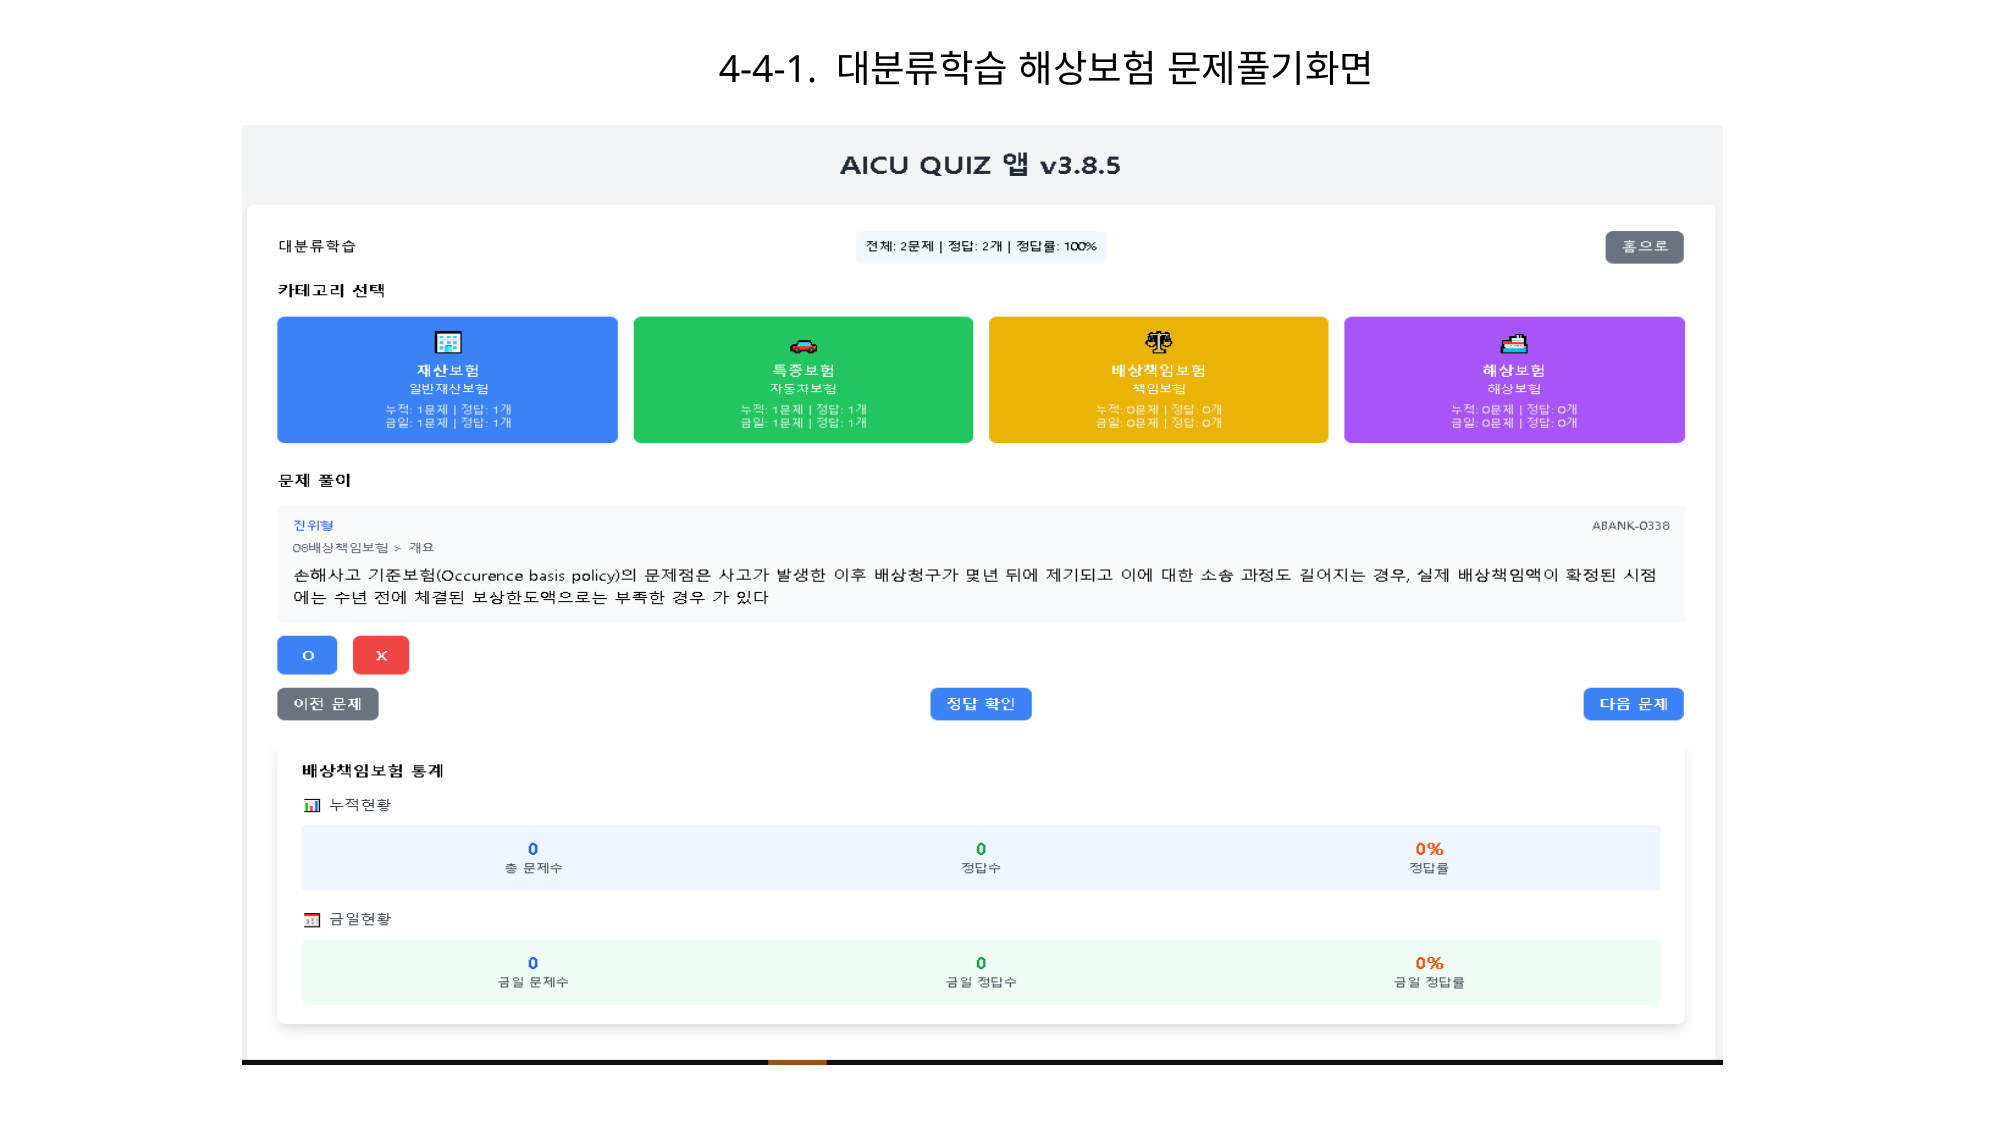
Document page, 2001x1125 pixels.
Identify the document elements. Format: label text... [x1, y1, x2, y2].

text_box 4-4-1. 대분류학습 해상보험 문제풀기화면 [704, 37, 1390, 98]
picture [241, 124, 1723, 1065]
